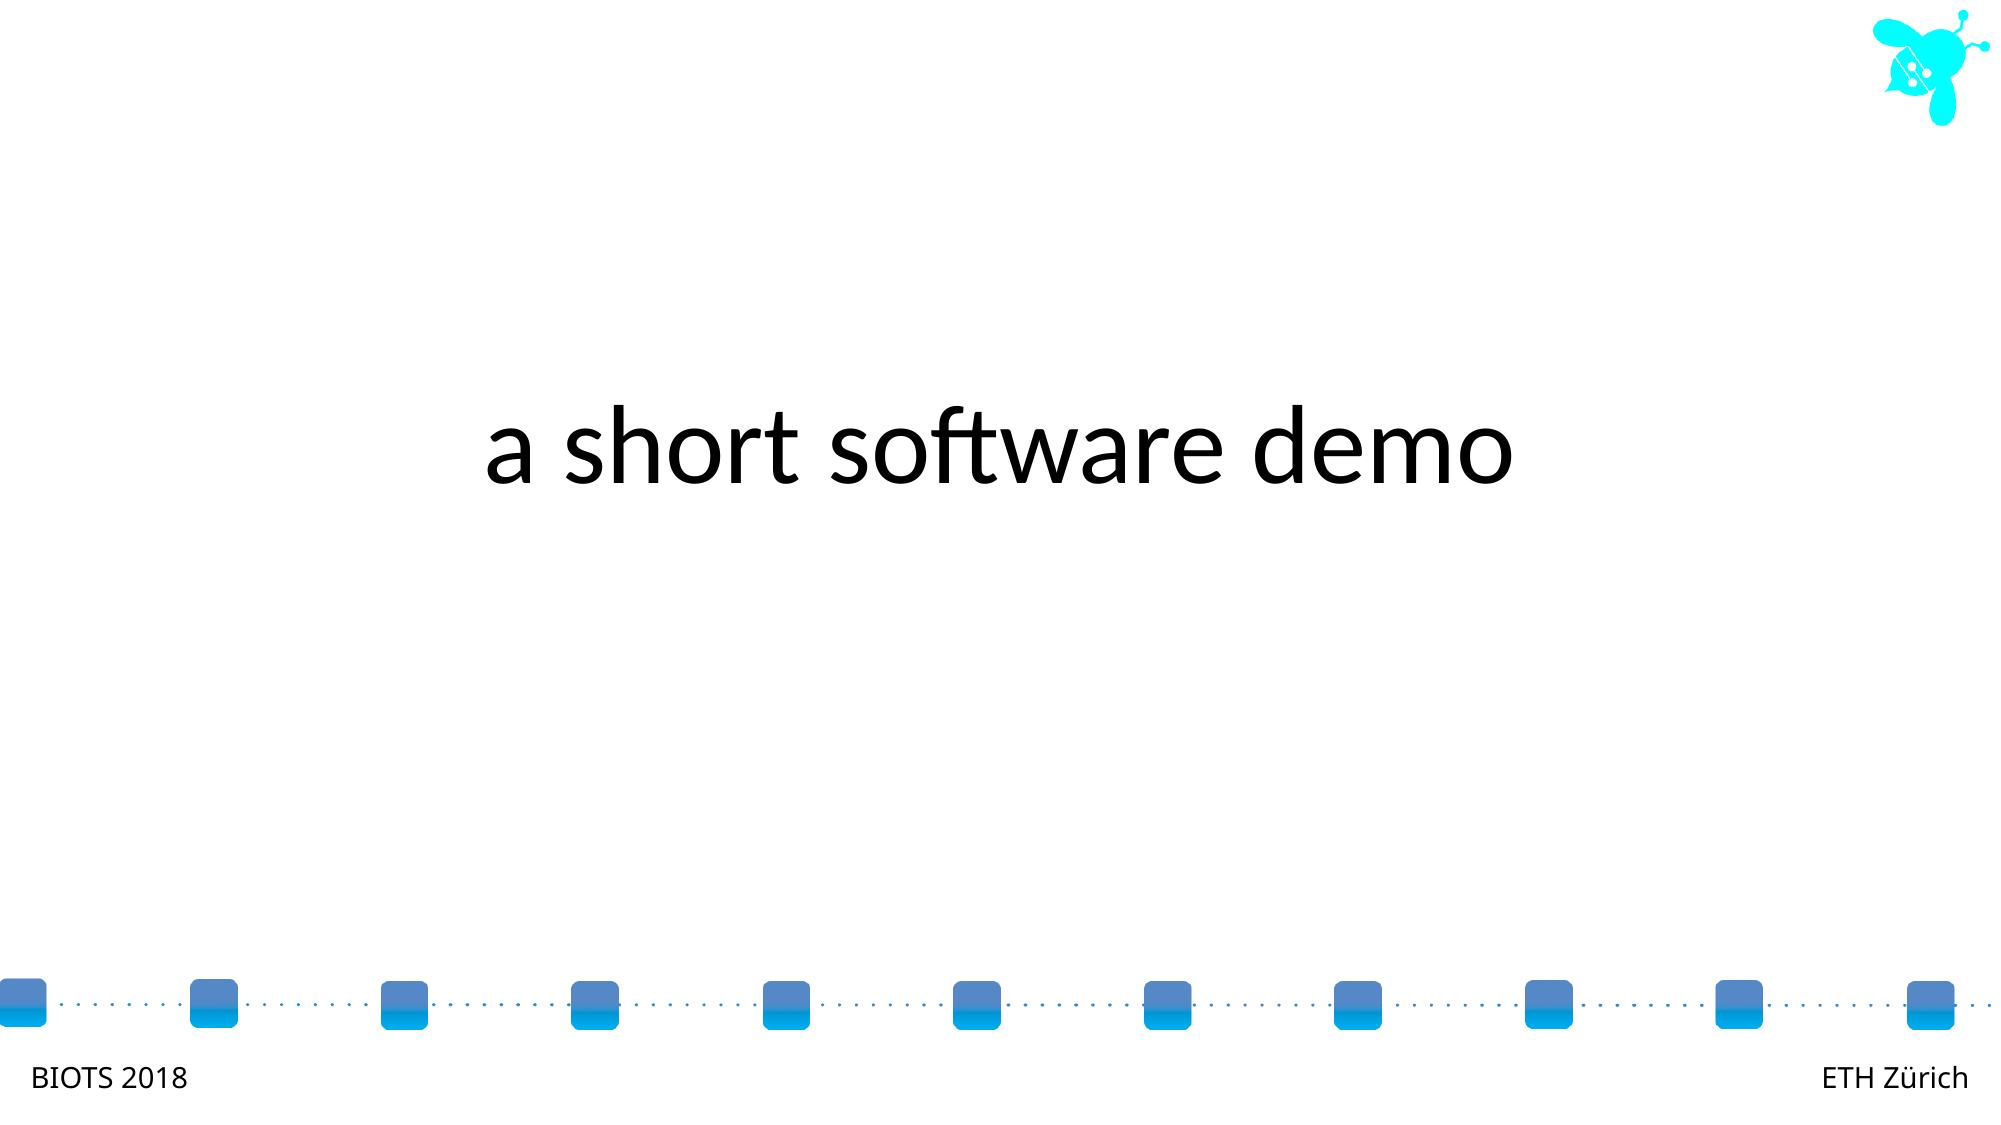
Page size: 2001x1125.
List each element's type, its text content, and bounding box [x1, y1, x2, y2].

picture [0, 885, 2001, 1124]
text_box a short software demo [475, 364, 1525, 514]
picture [1873, 9, 1990, 126]
